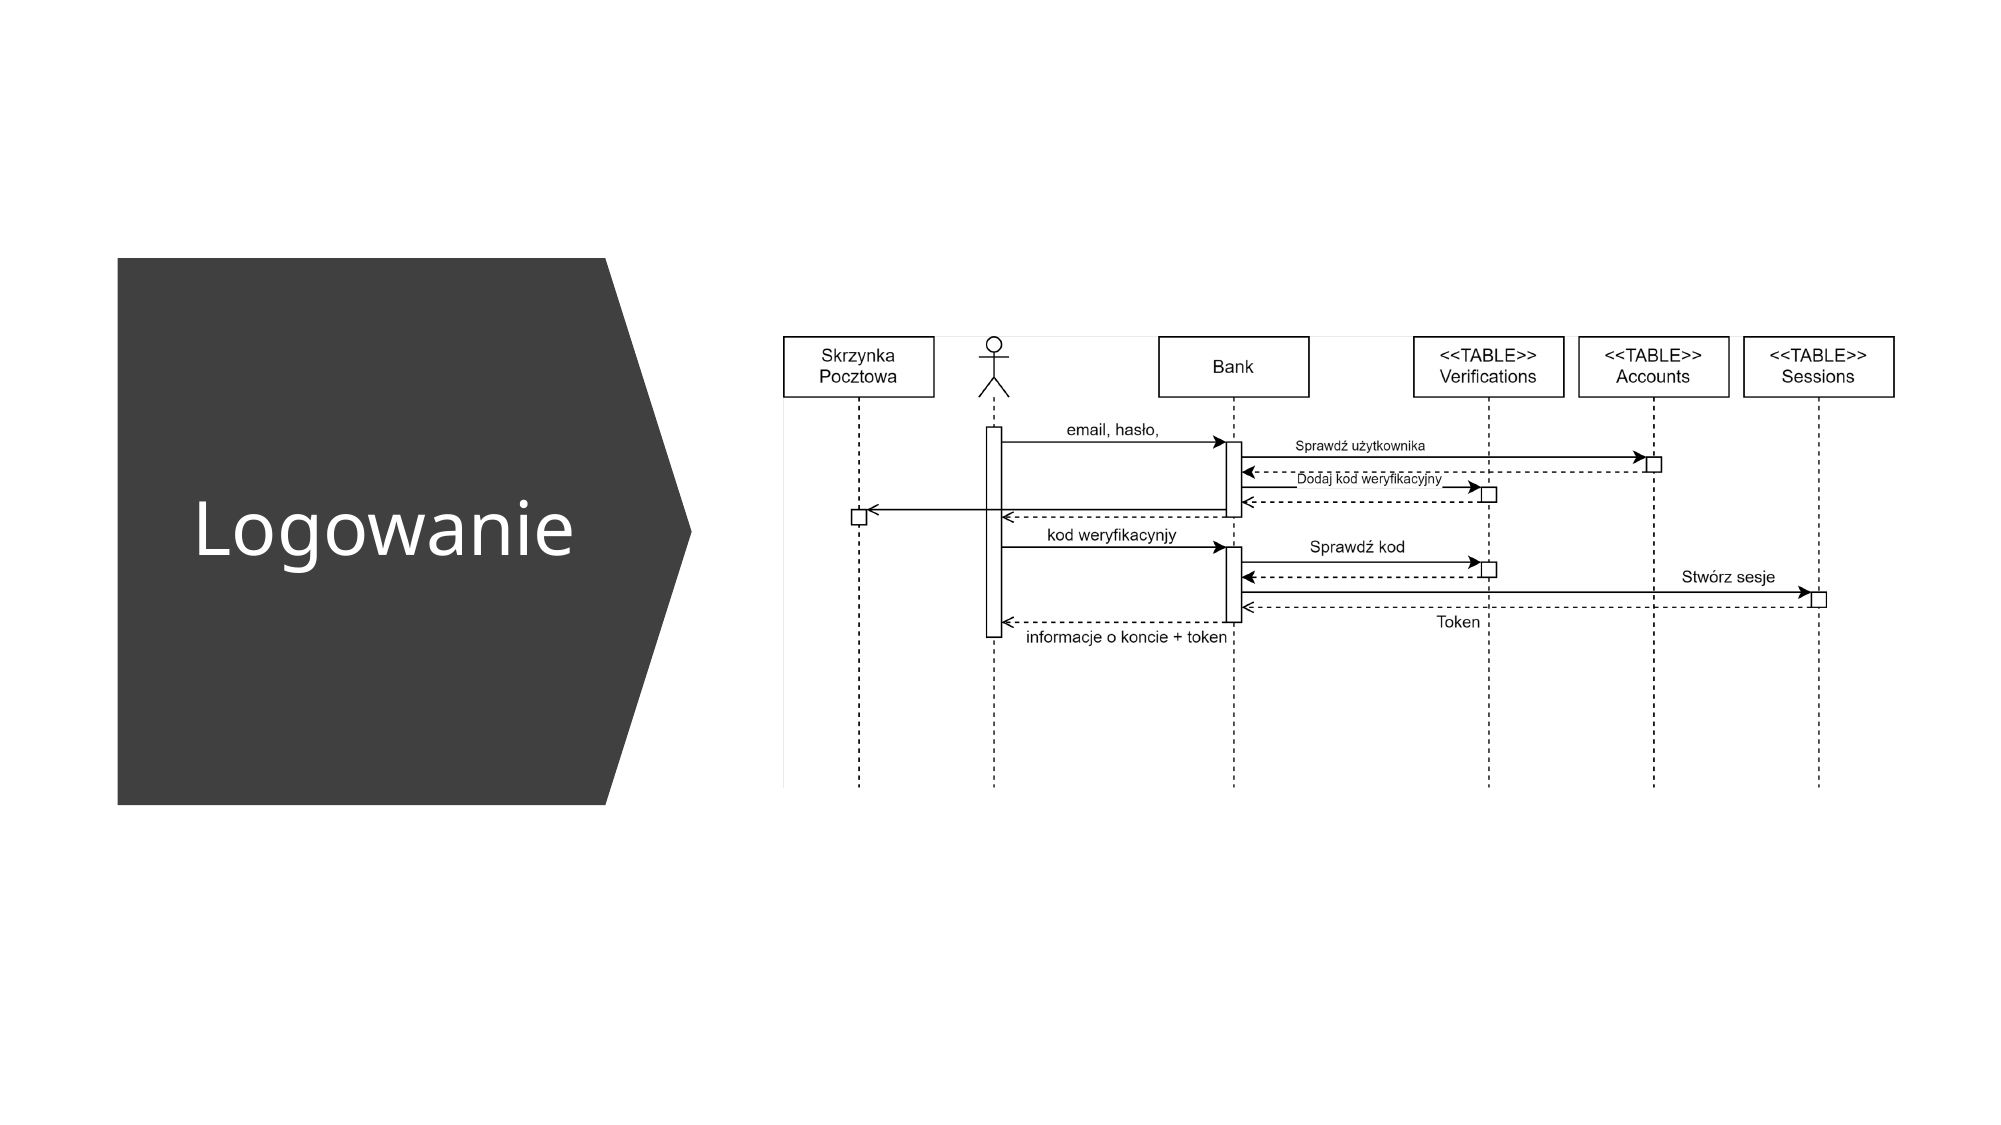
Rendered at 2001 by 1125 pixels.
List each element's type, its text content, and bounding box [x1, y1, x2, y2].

title Logowanie [168, 322, 601, 741]
text_box [116, 257, 693, 807]
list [783, 336, 1896, 788]
